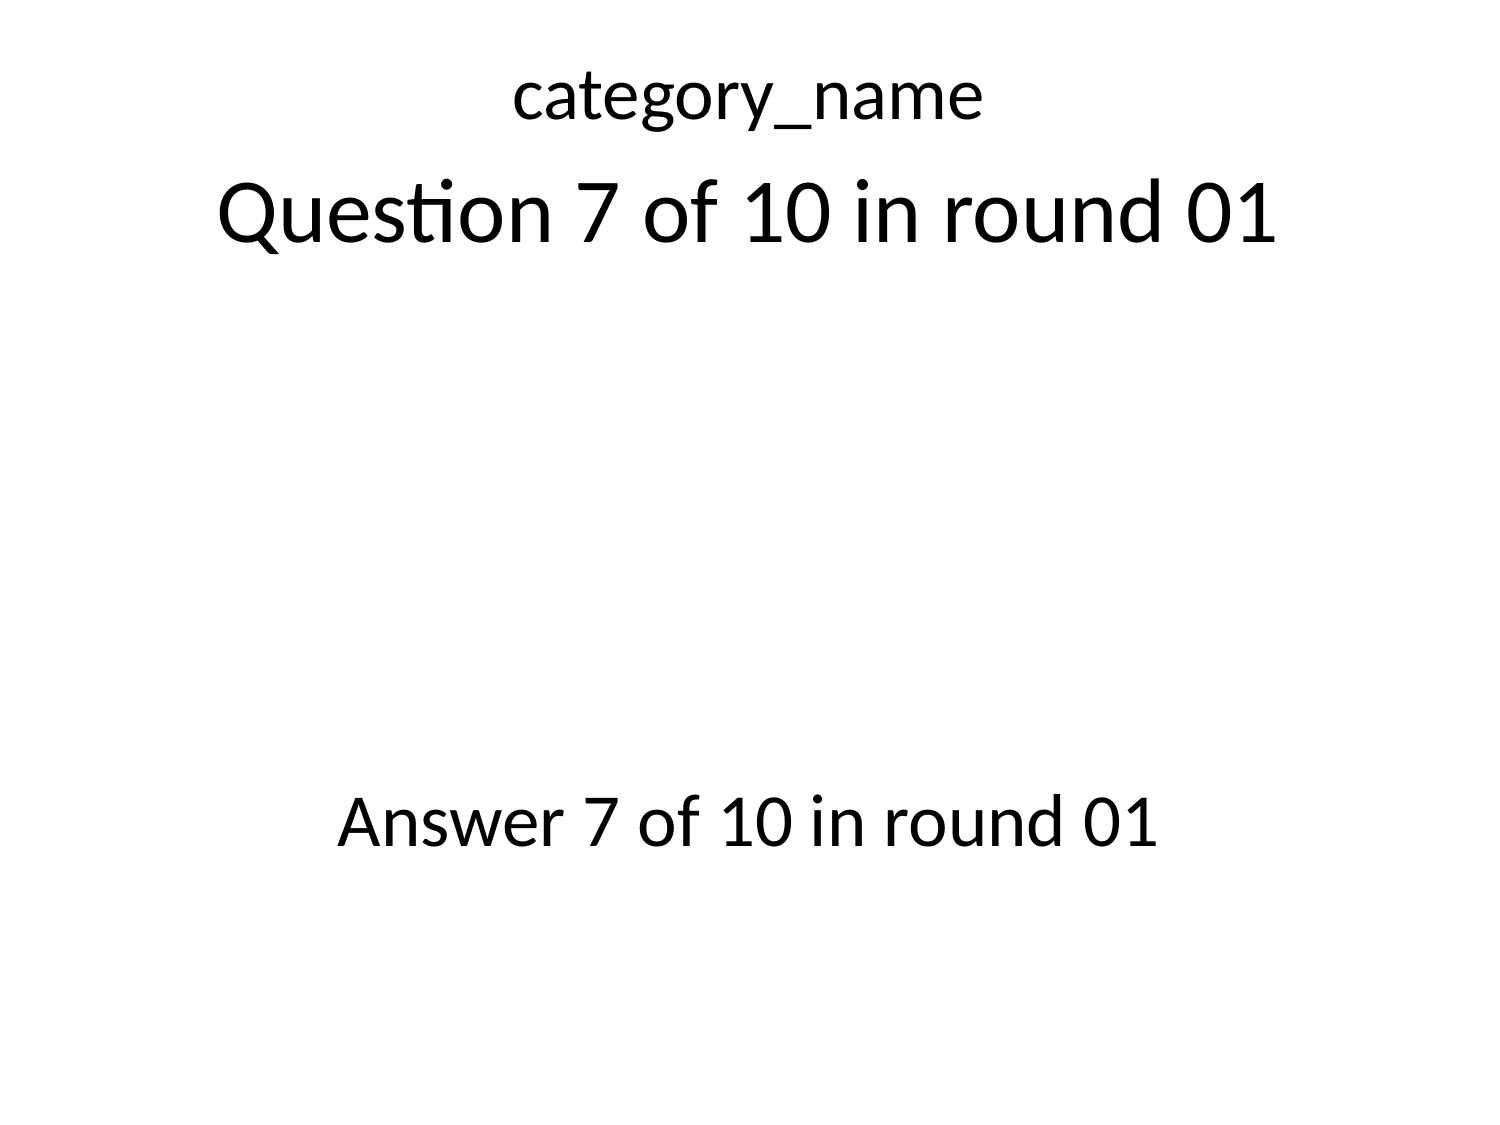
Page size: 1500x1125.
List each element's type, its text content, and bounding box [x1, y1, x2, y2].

text_box category_name [35, 37, 1463, 143]
text_box Question 7 of 10 in round 01 [35, 143, 1463, 764]
text_box Answer 7 of 10 in round 01 [35, 764, 1463, 921]
